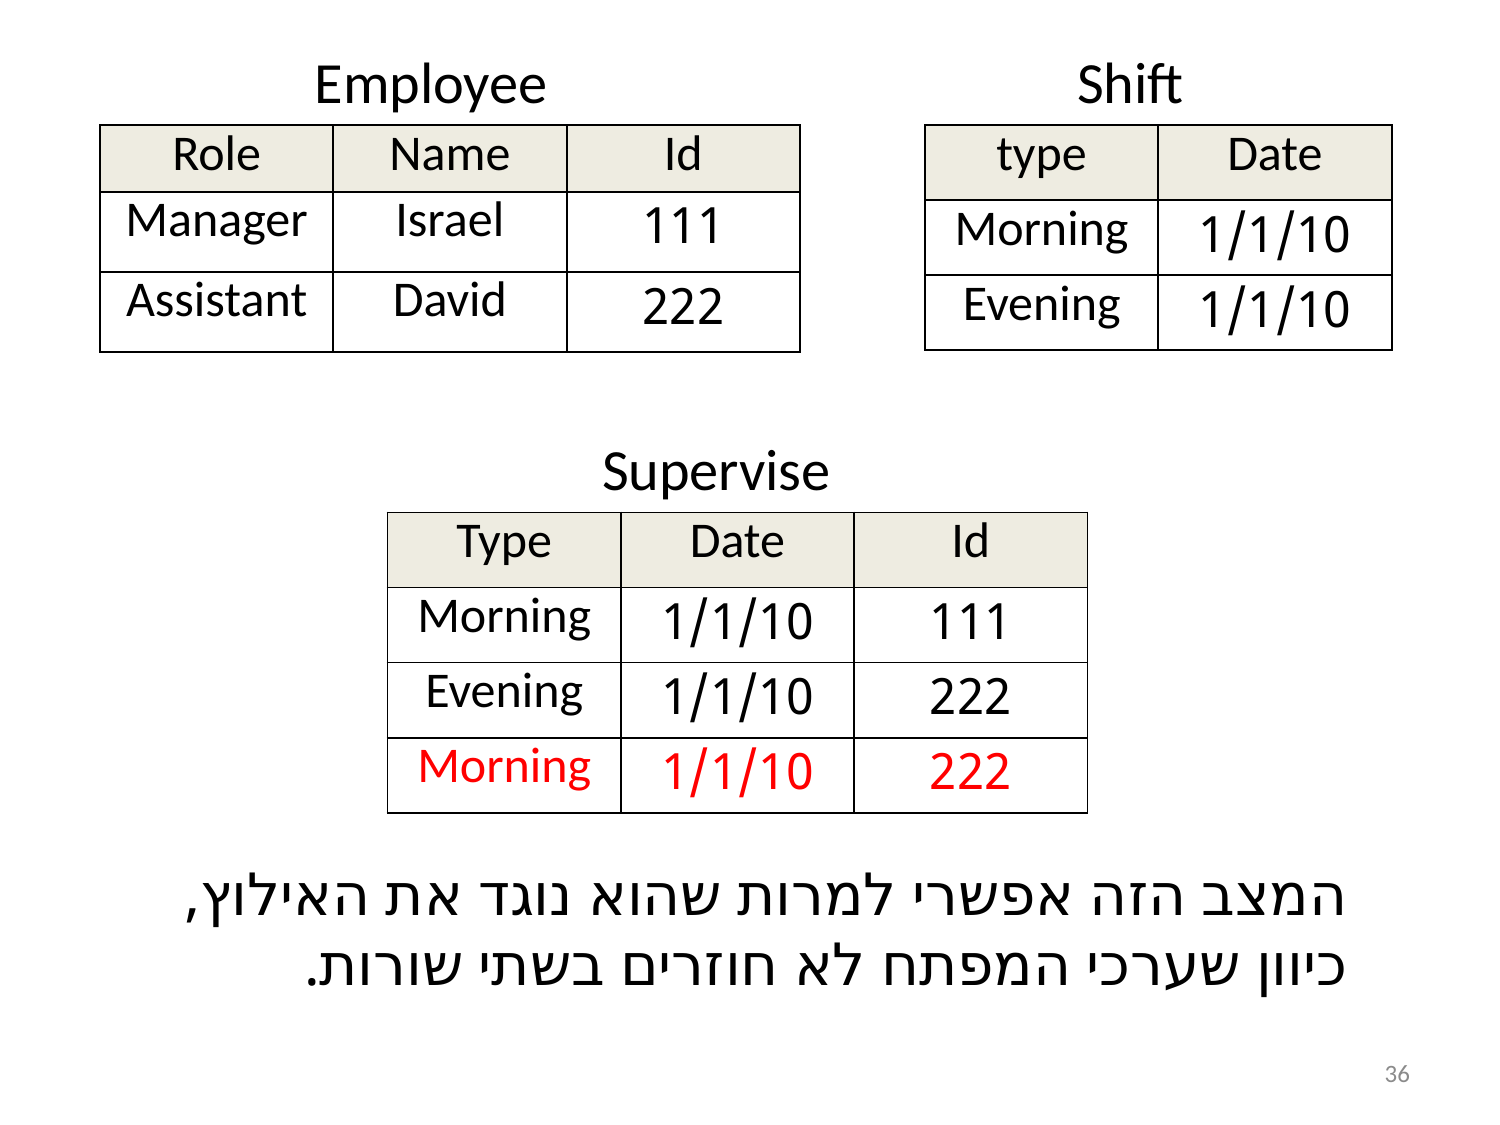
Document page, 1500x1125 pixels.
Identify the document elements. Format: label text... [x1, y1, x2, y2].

table_header Date [622, 513, 853, 587]
slide_number 36 [1074, 1042, 1425, 1103]
table_cell Manager [101, 193, 332, 271]
table_cell Morning [388, 588, 620, 662]
table_cell 1/1/10 [622, 739, 853, 812]
table_cell 111 [855, 588, 1087, 662]
table_cell 1/1/10 [622, 588, 853, 662]
table_header Id [568, 126, 799, 191]
table_header Id [855, 513, 1087, 587]
table_cell Israel [334, 193, 566, 271]
table_cell Evening [388, 663, 620, 737]
table_cell 1/1/10 [622, 663, 853, 737]
table_cell David [334, 273, 566, 351]
table_cell 222 [855, 739, 1087, 812]
table_cell Assistant [101, 273, 332, 351]
table_cell Morning [388, 739, 620, 812]
table_cell 111 [568, 193, 799, 271]
text_box המצב הזה אפשרי למרות שהוא נוגד את האילוץ, כיוון שערכי המפתח לא חוזרים בשתי שורות. [125, 849, 1363, 1005]
table_cell Evening [926, 276, 1157, 349]
text_box Shift [1062, 37, 1225, 123]
table_header Type [388, 513, 620, 587]
table_header Date [1159, 126, 1391, 199]
table_header Name [334, 126, 566, 191]
table_cell 222 [855, 663, 1087, 737]
text_box Supervise [587, 425, 900, 510]
table_cell Morning [926, 201, 1157, 274]
table_cell 1/1/10 [1159, 201, 1391, 274]
table_cell 222 [568, 273, 799, 351]
table_cell 1/1/10 [1159, 276, 1391, 349]
table_header type [926, 126, 1157, 199]
text_box Employee [299, 37, 613, 123]
table_header Role [101, 126, 332, 191]
